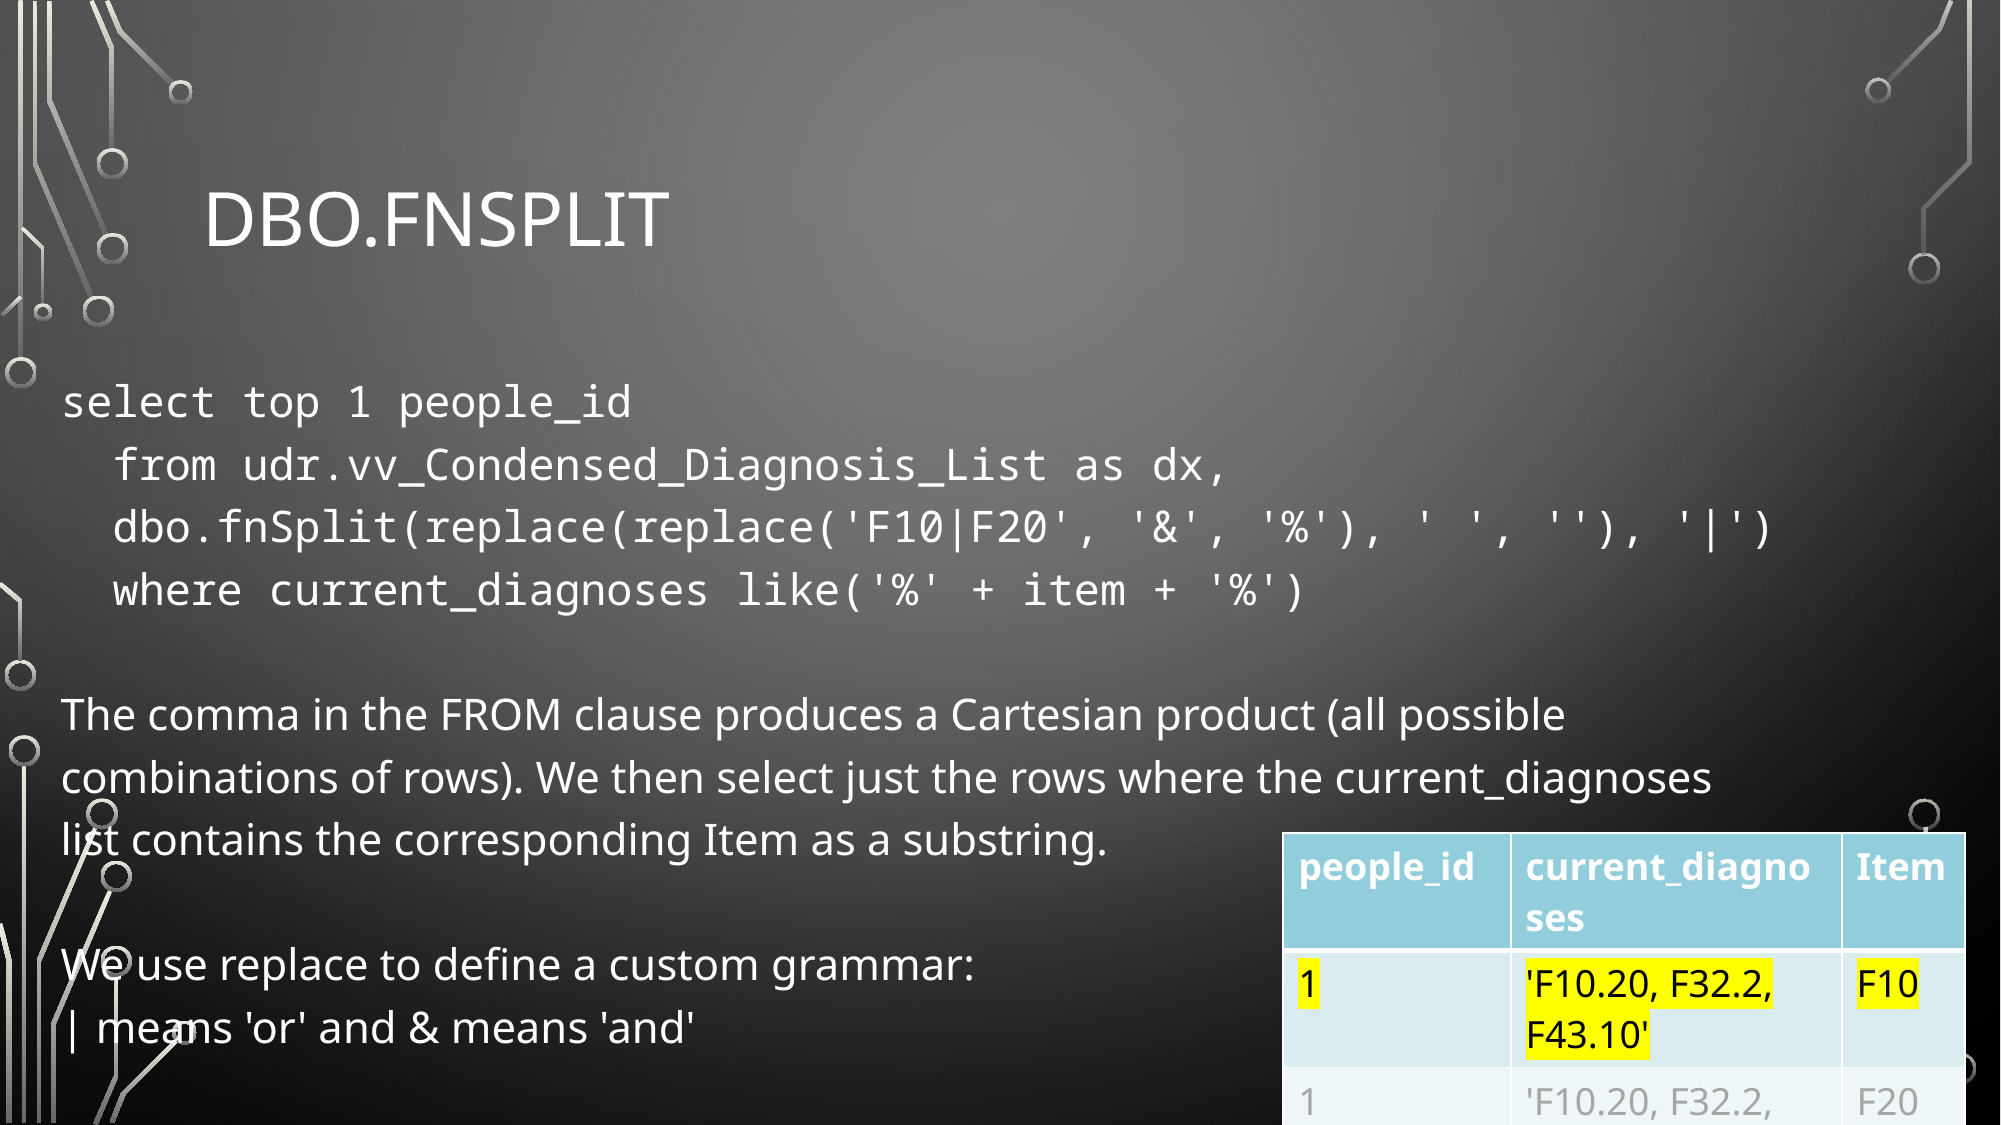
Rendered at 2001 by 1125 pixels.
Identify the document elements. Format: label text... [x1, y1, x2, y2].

table_header current_diagnoses [1512, 834, 1841, 948]
table_cell 1 [1284, 1068, 1510, 1125]
table_header people_id [1284, 834, 1510, 948]
table_cell 'F10.20, F32.2, F43.10' [1512, 1068, 1841, 1125]
table_cell F20 [1843, 1068, 1964, 1125]
table_cell 1 [1284, 953, 1510, 1067]
table_cell 'F10.20, F32.2, F43.10' [1512, 953, 1841, 1067]
list select top 1 people_id from udr.vv_Condensed_Diagnosis_List as dx, dbo.fnSplit(replace(replace('F10|F20', '&', '%'), ' ', ''), '|') where current_diagnoses like('%' + item + '%') The comma in the FROM clause produces a Cartesian product (all possible combinations of rows). We then select just the rows where the current_diagnoses list contains the corresponding Item as a substring. We use replace to define a custom grammar: | means 'or' and & means 'and' [45, 356, 1793, 1092]
table_cell F10 [1843, 953, 1964, 1067]
title Dbo.fnSplit [187, 101, 1813, 344]
table_header Item [1843, 834, 1964, 948]
